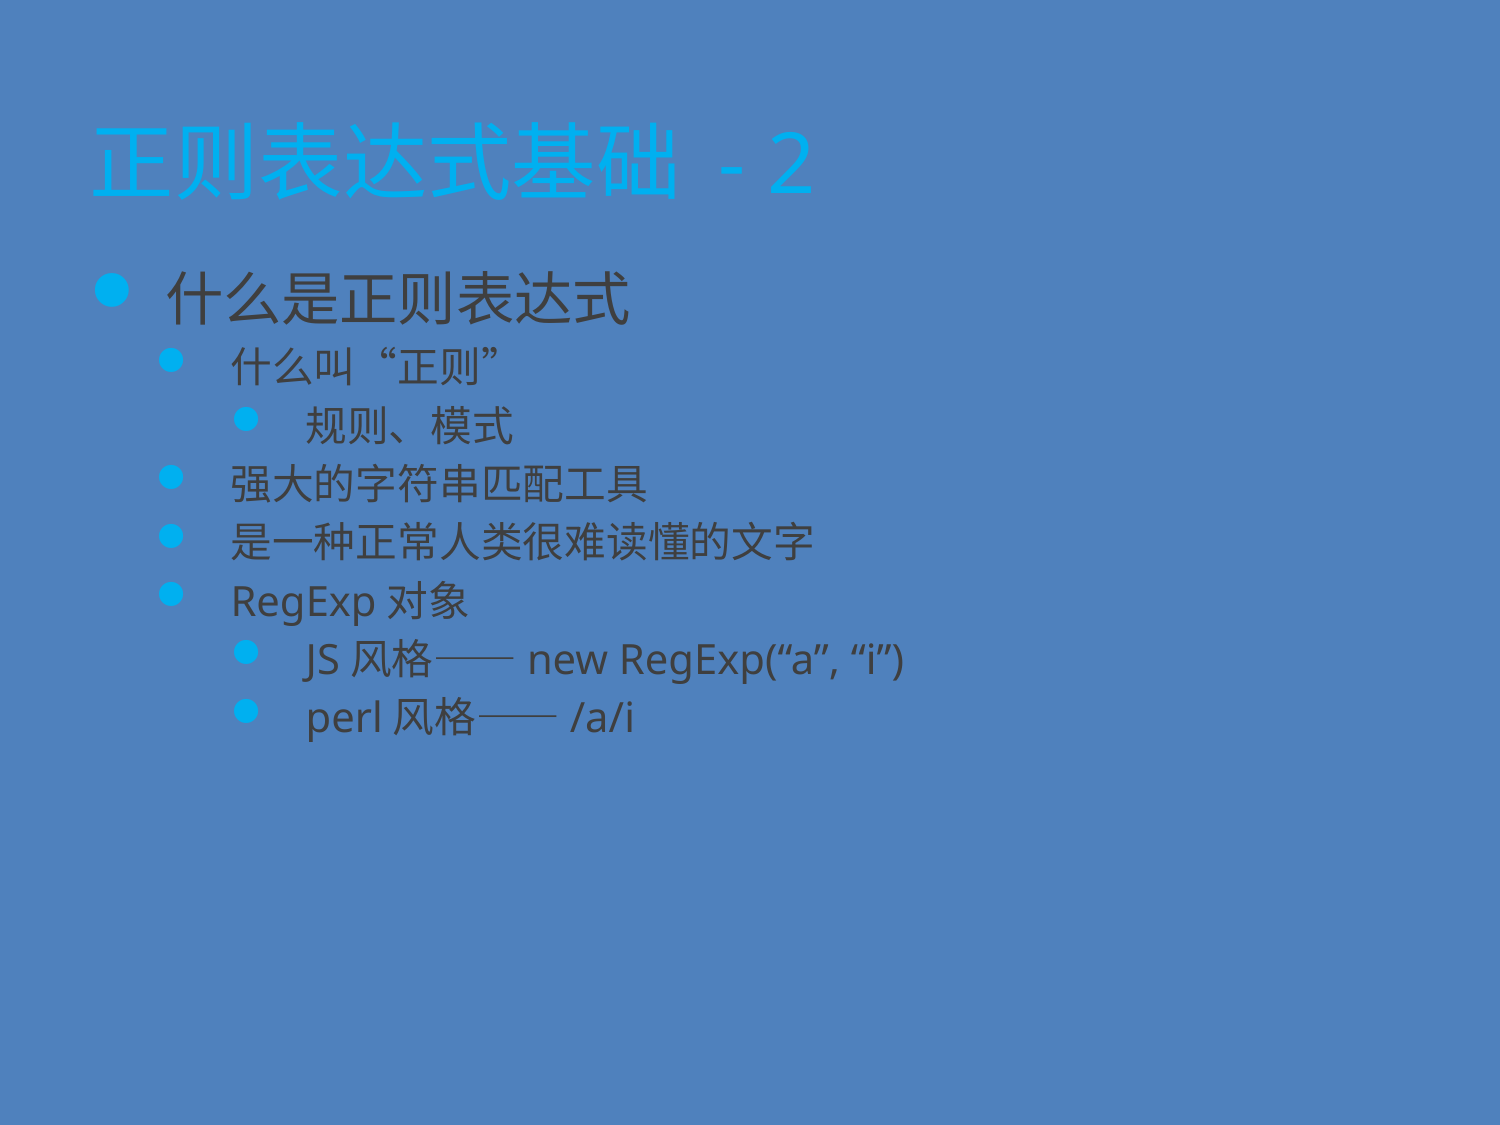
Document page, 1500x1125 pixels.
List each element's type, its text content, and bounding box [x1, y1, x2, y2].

title 正则表达式基础 - 2 [75, 101, 1425, 219]
list 什么是正则表达式 什么叫“正则” 规则、模式 强大的字符串匹配工具 是一种正常人类很难读懂的文字 RegExp对象 JS风格——new RegExp(“a”, “i”) perl风格——/a/i [75, 262, 1425, 1125]
